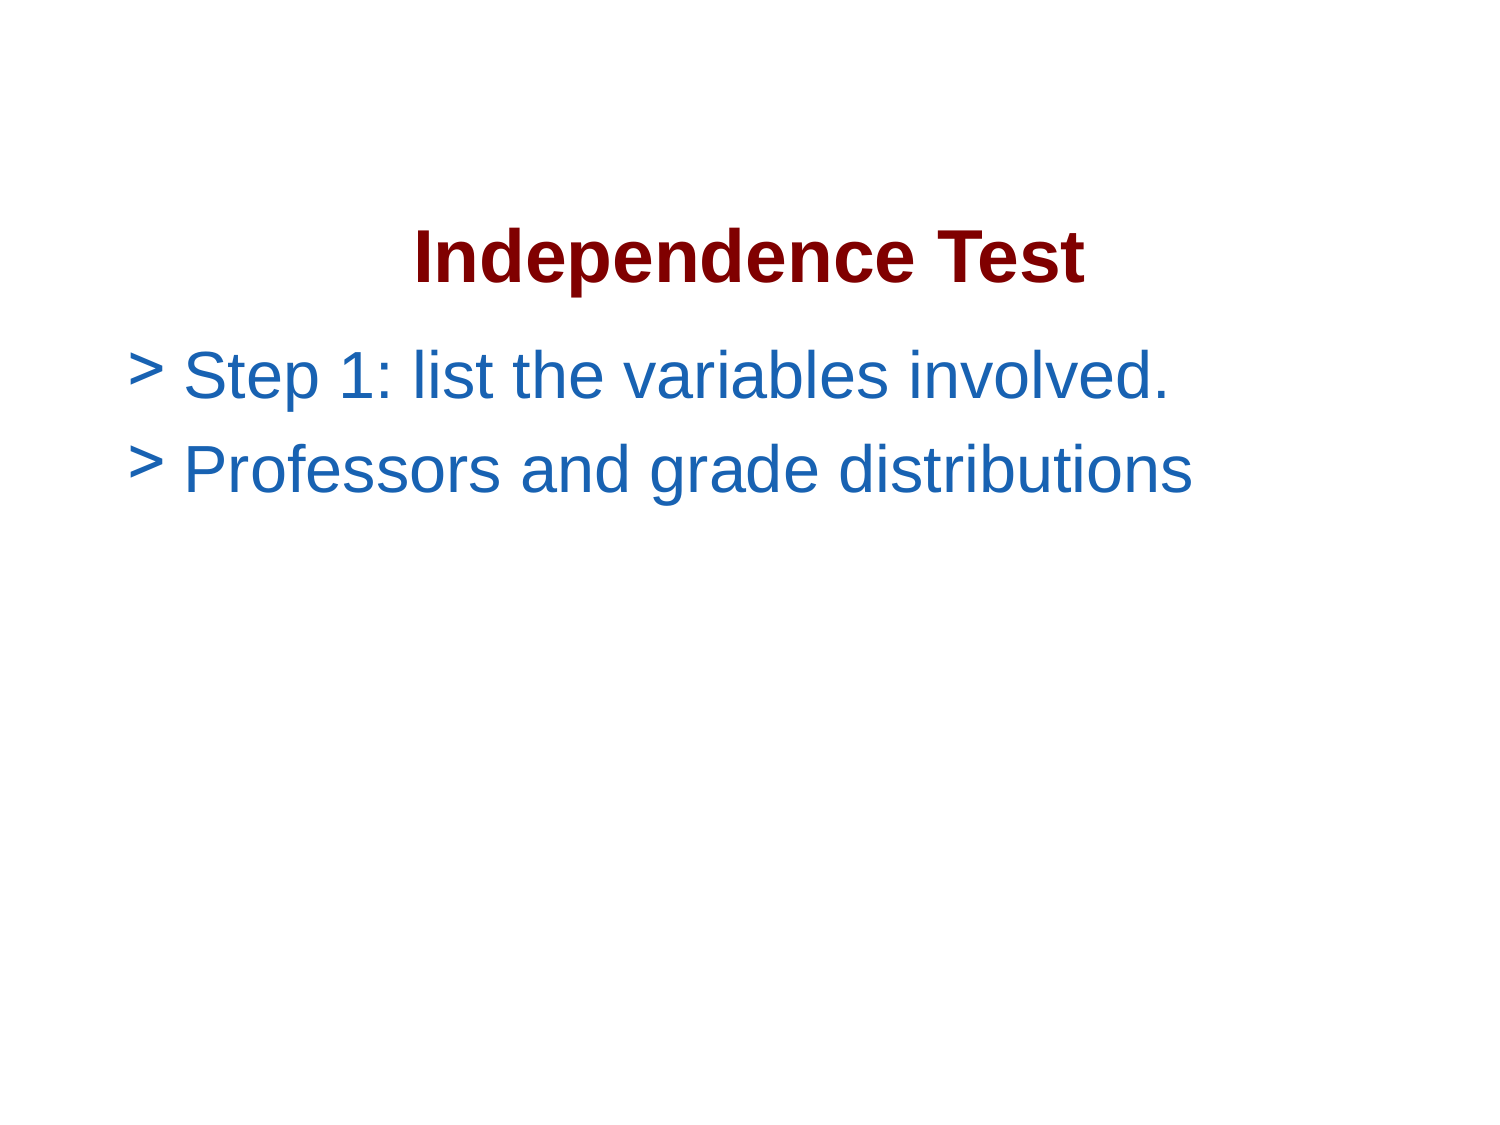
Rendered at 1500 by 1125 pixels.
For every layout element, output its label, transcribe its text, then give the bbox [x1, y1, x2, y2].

title Independence Test [112, 200, 1388, 288]
list Step 1: list the variables involved. Professors and grade distributions [112, 324, 1388, 1000]
